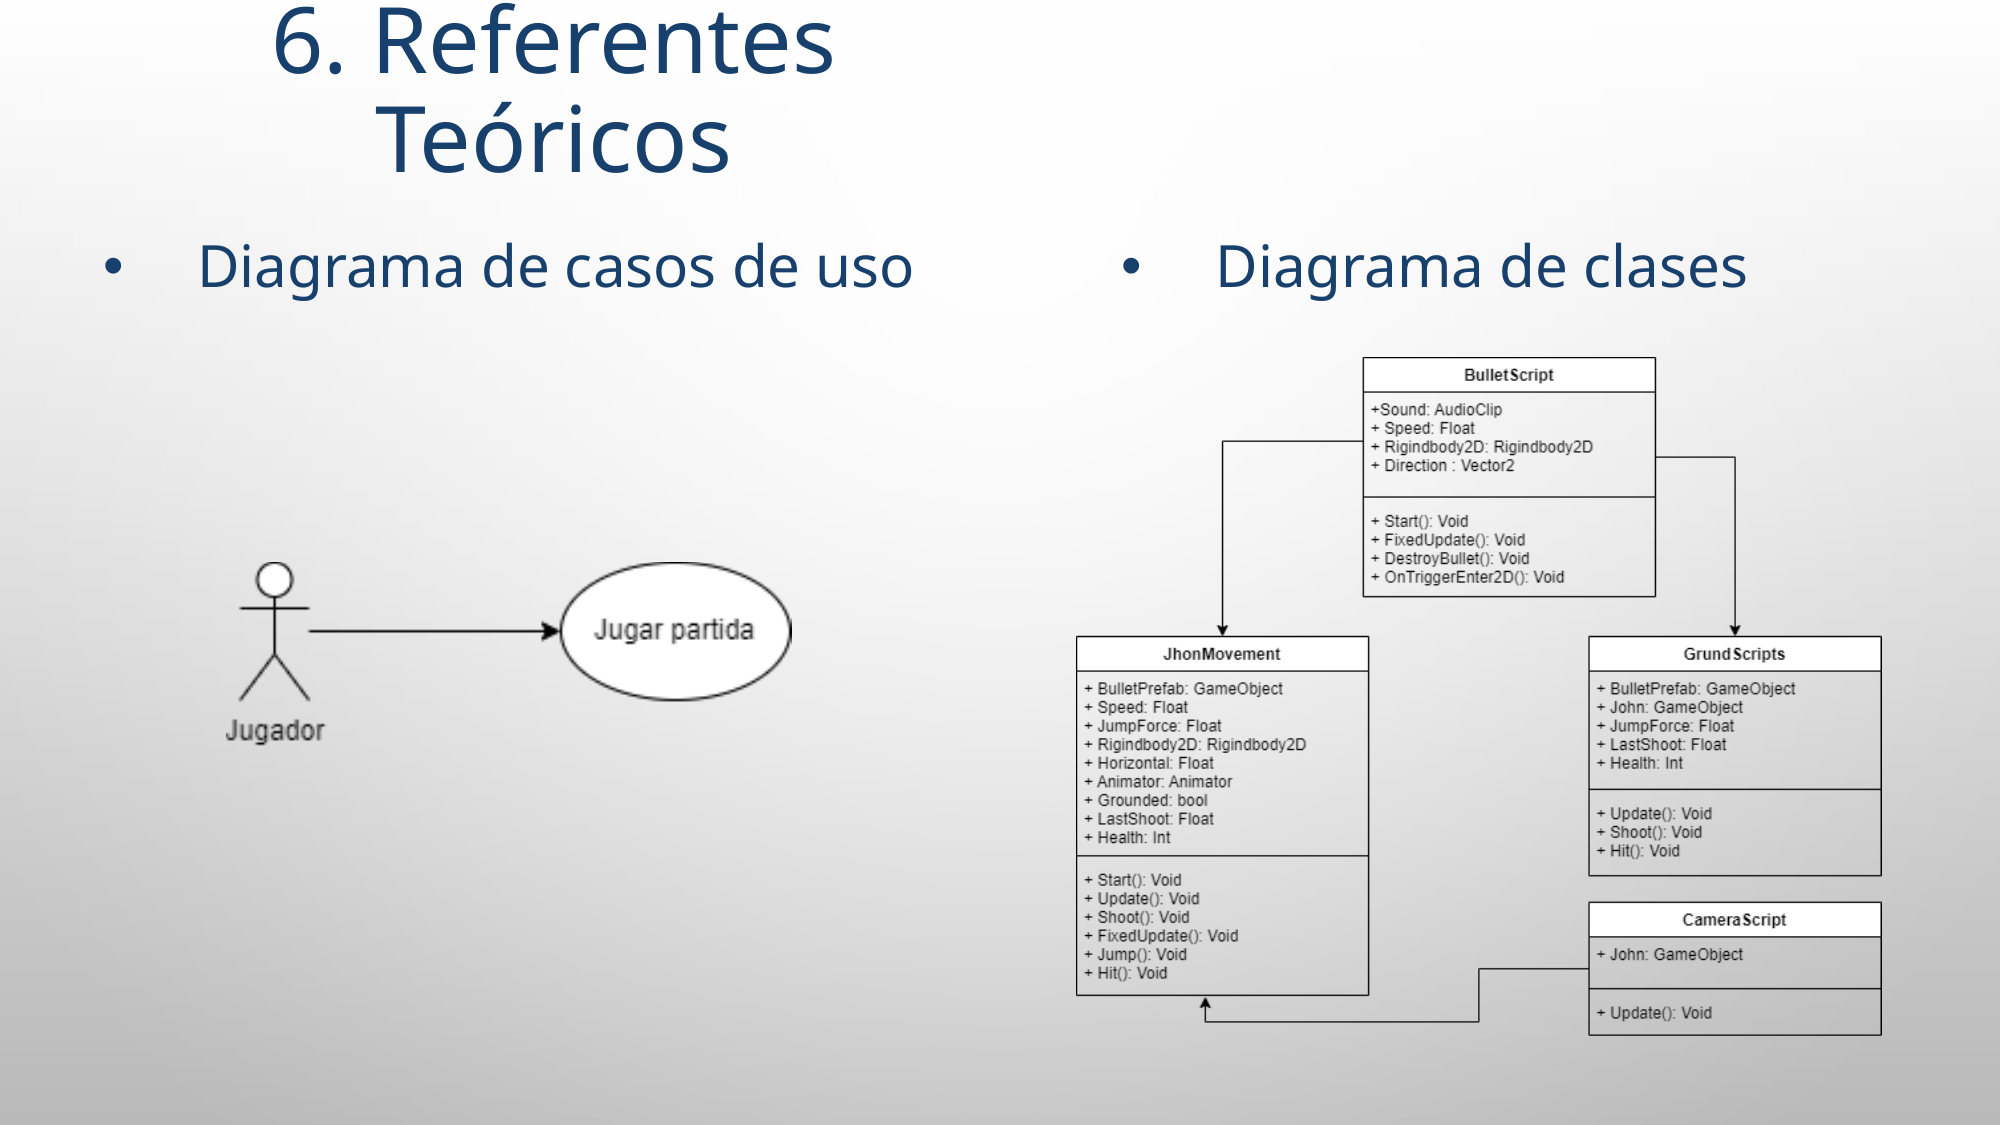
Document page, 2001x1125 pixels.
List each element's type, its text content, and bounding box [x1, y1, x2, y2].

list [226, 562, 793, 751]
picture [0, 0, 2000, 1125]
text_box Diagrama de casos de uso [63, 215, 956, 322]
text_box 6. Referentes Teóricos [107, 40, 1000, 146]
text_box Diagrama de clases [989, 215, 1881, 322]
